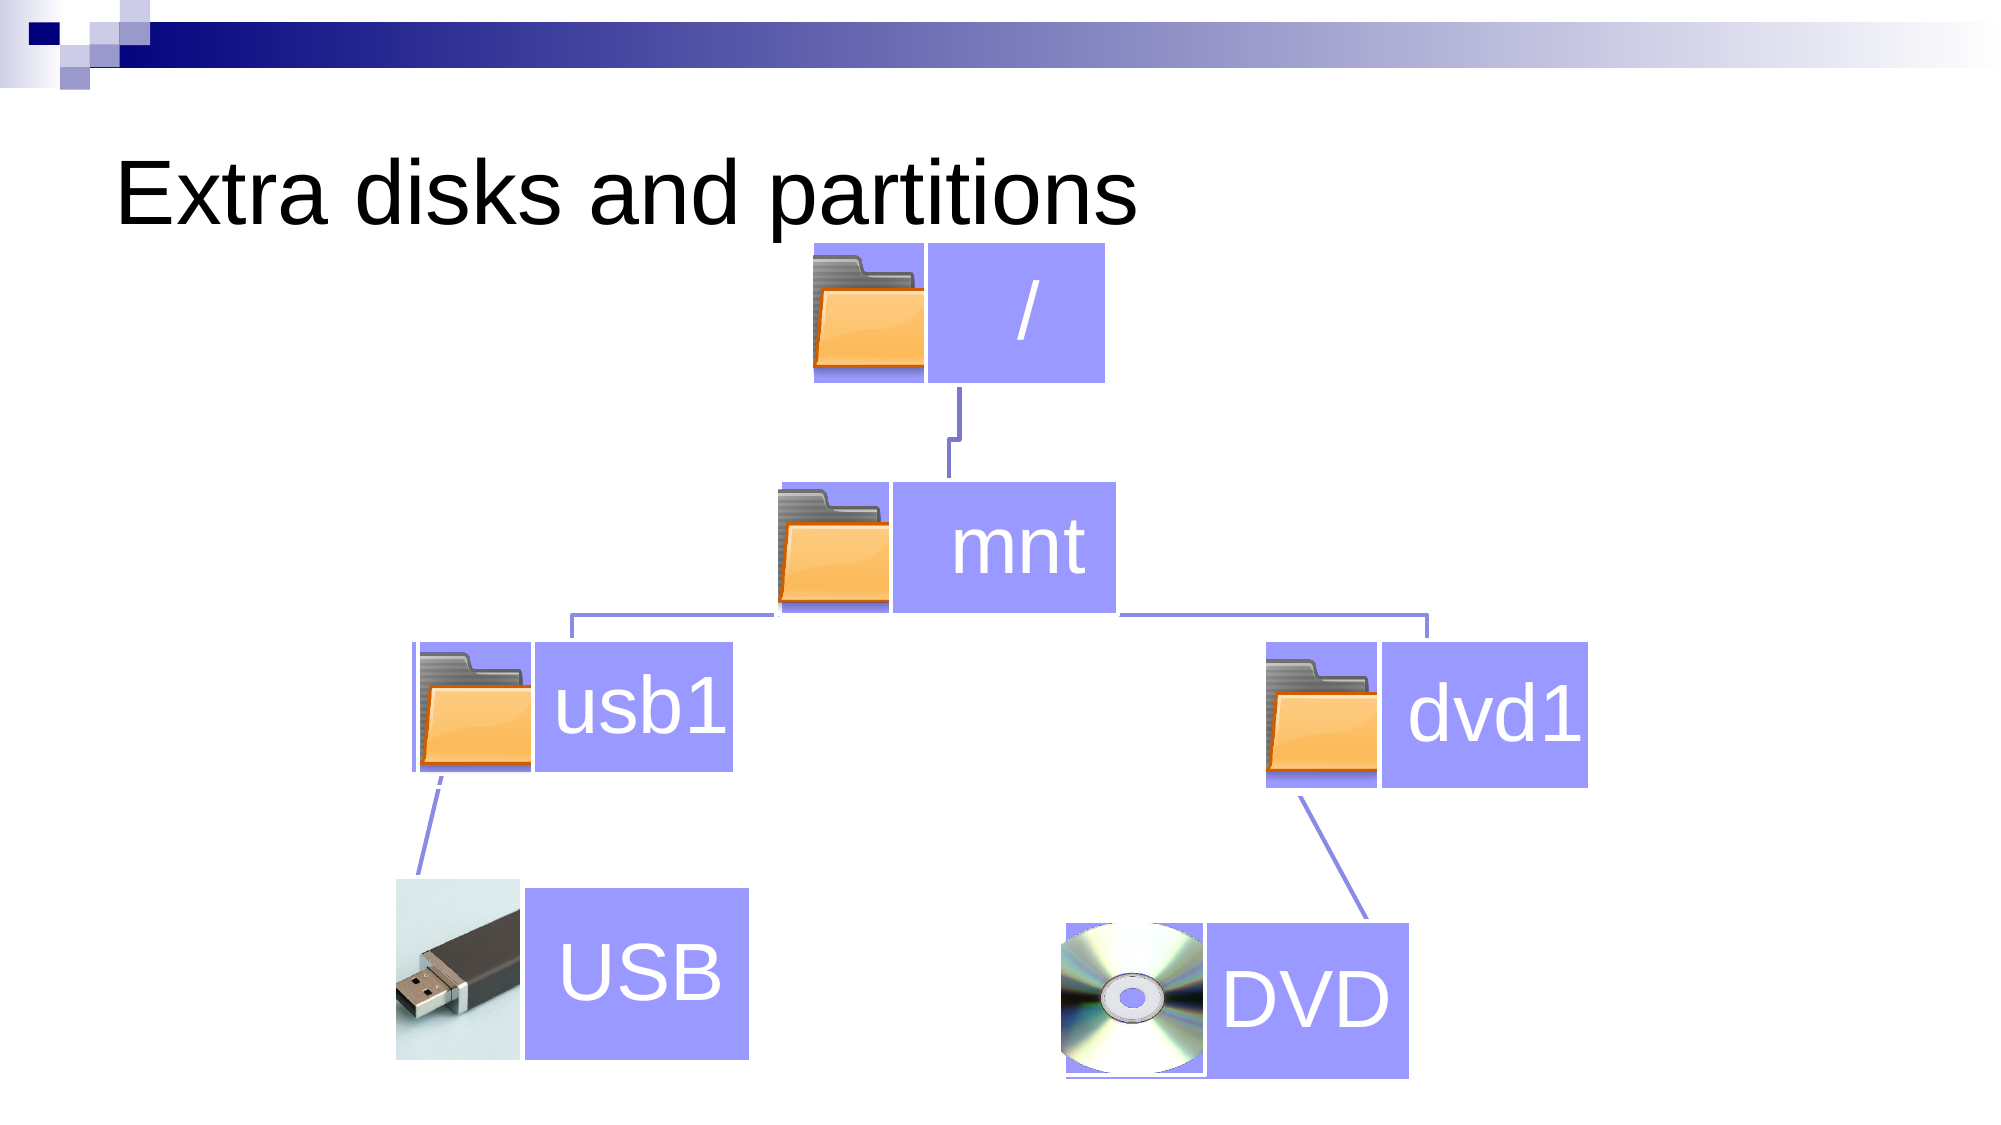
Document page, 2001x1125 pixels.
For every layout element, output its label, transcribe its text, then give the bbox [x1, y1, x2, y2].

title Extra disks and partitions [99, 75, 1900, 300]
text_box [332, 235, 1667, 1125]
